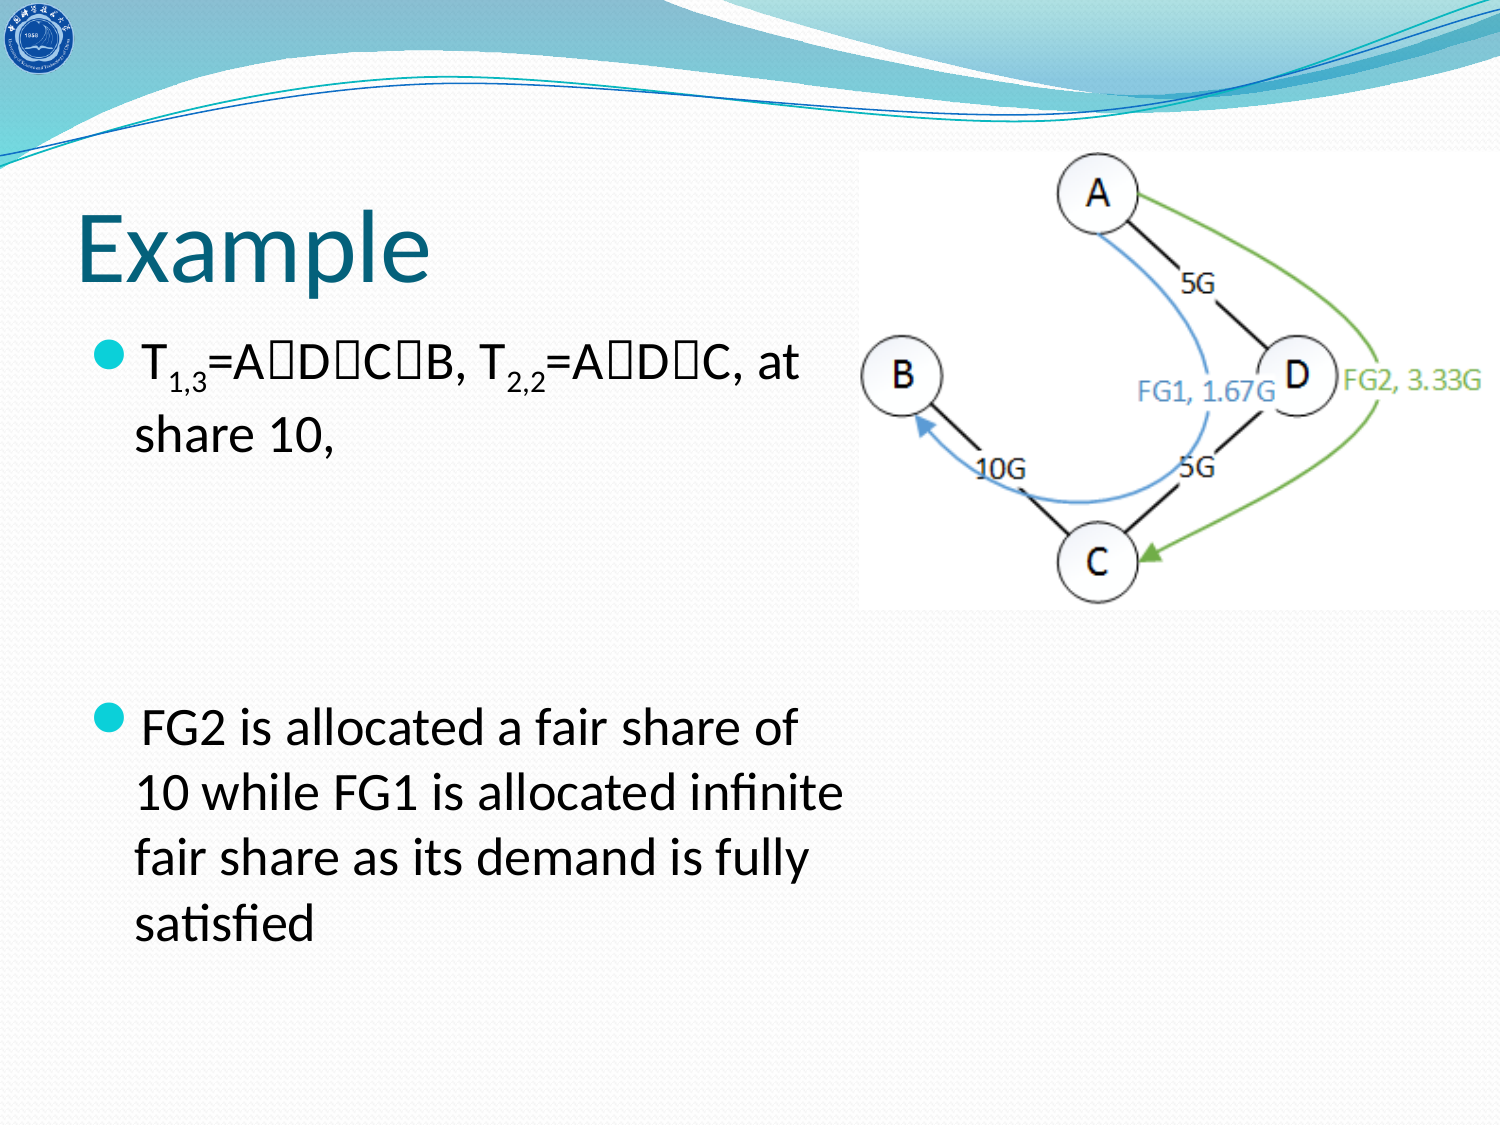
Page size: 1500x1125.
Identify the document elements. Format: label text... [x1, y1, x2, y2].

title Example [75, 115, 1425, 303]
picture [0, 0, 77, 77]
picture [859, 152, 1500, 610]
list T1,3=ADCB, T2,2=ADC, at share 10, FG2 is allocated a fair share of 10 while FG1 is allocated infinite fair share as its demand is fully satisfied [75, 317, 868, 1038]
